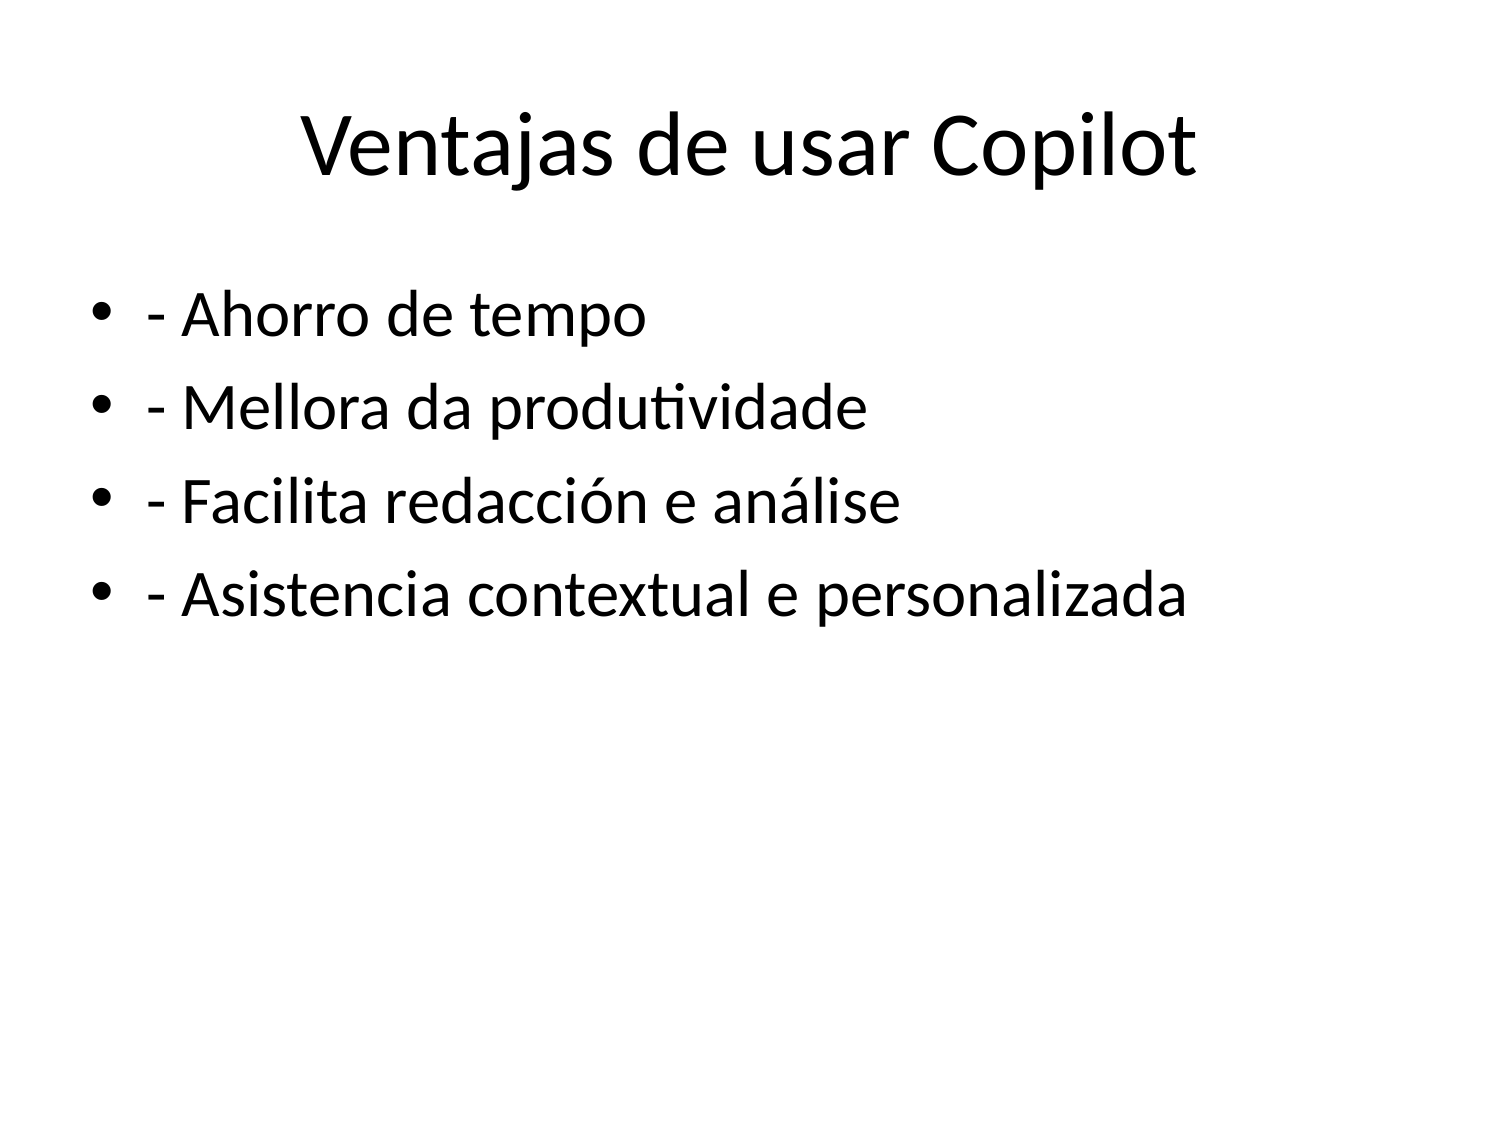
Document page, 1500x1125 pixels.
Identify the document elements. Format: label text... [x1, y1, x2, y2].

title Ventajas de usar Copilot [75, 45, 1425, 233]
list - Ahorro de tempo - Mellora da produtividade - Facilita redacción e análise - Asistencia contextual e personalizada [75, 262, 1425, 1005]
